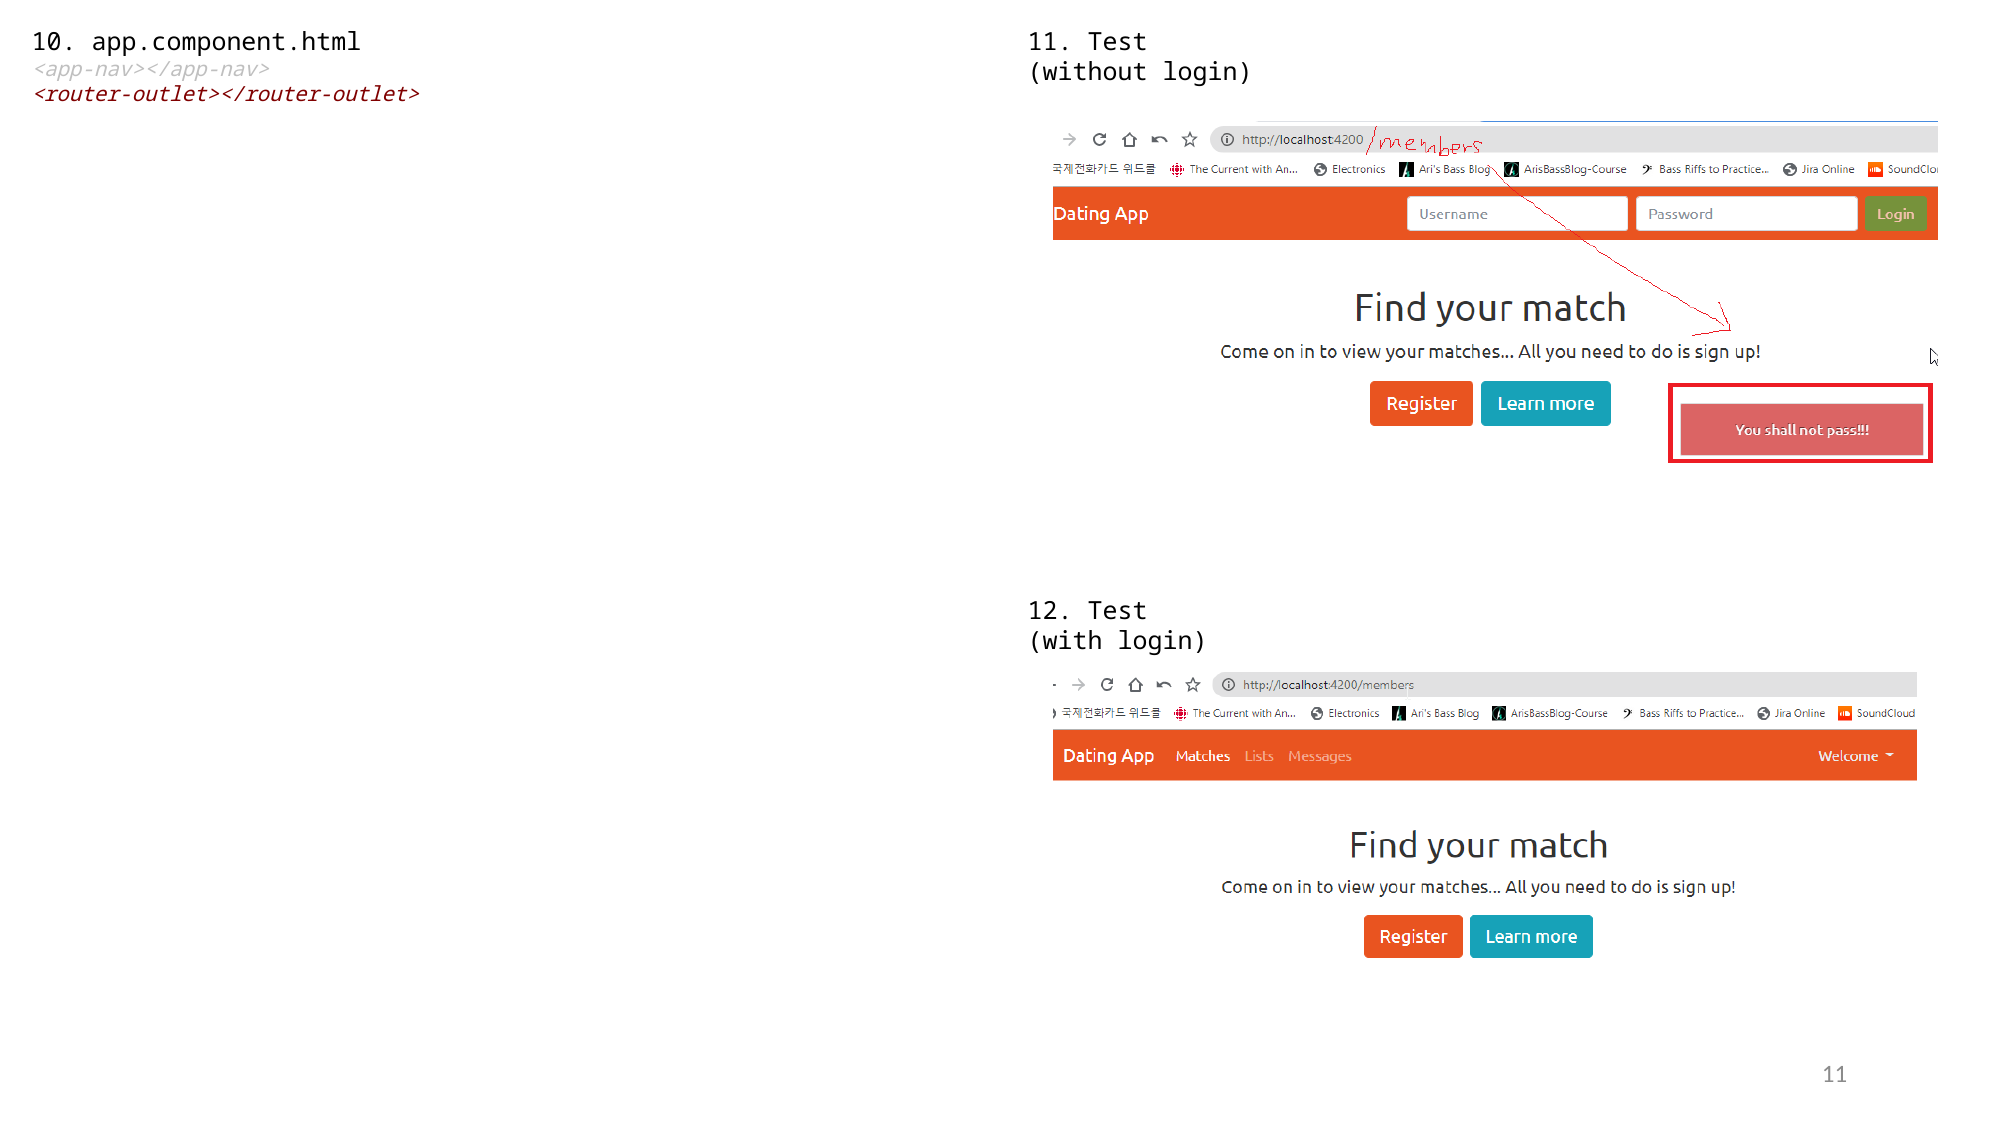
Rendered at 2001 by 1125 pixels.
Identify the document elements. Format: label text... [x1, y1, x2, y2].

text_box 11. Test (without login) 12. Test (with login) [1012, 18, 1978, 1088]
picture [1053, 669, 1917, 970]
text_box 10. app.component.html <app-nav></app-nav> <router-outlet></router-outlet> [16, 18, 982, 1103]
picture [1053, 121, 1938, 463]
slide_number 11 [1412, 1042, 1863, 1103]
